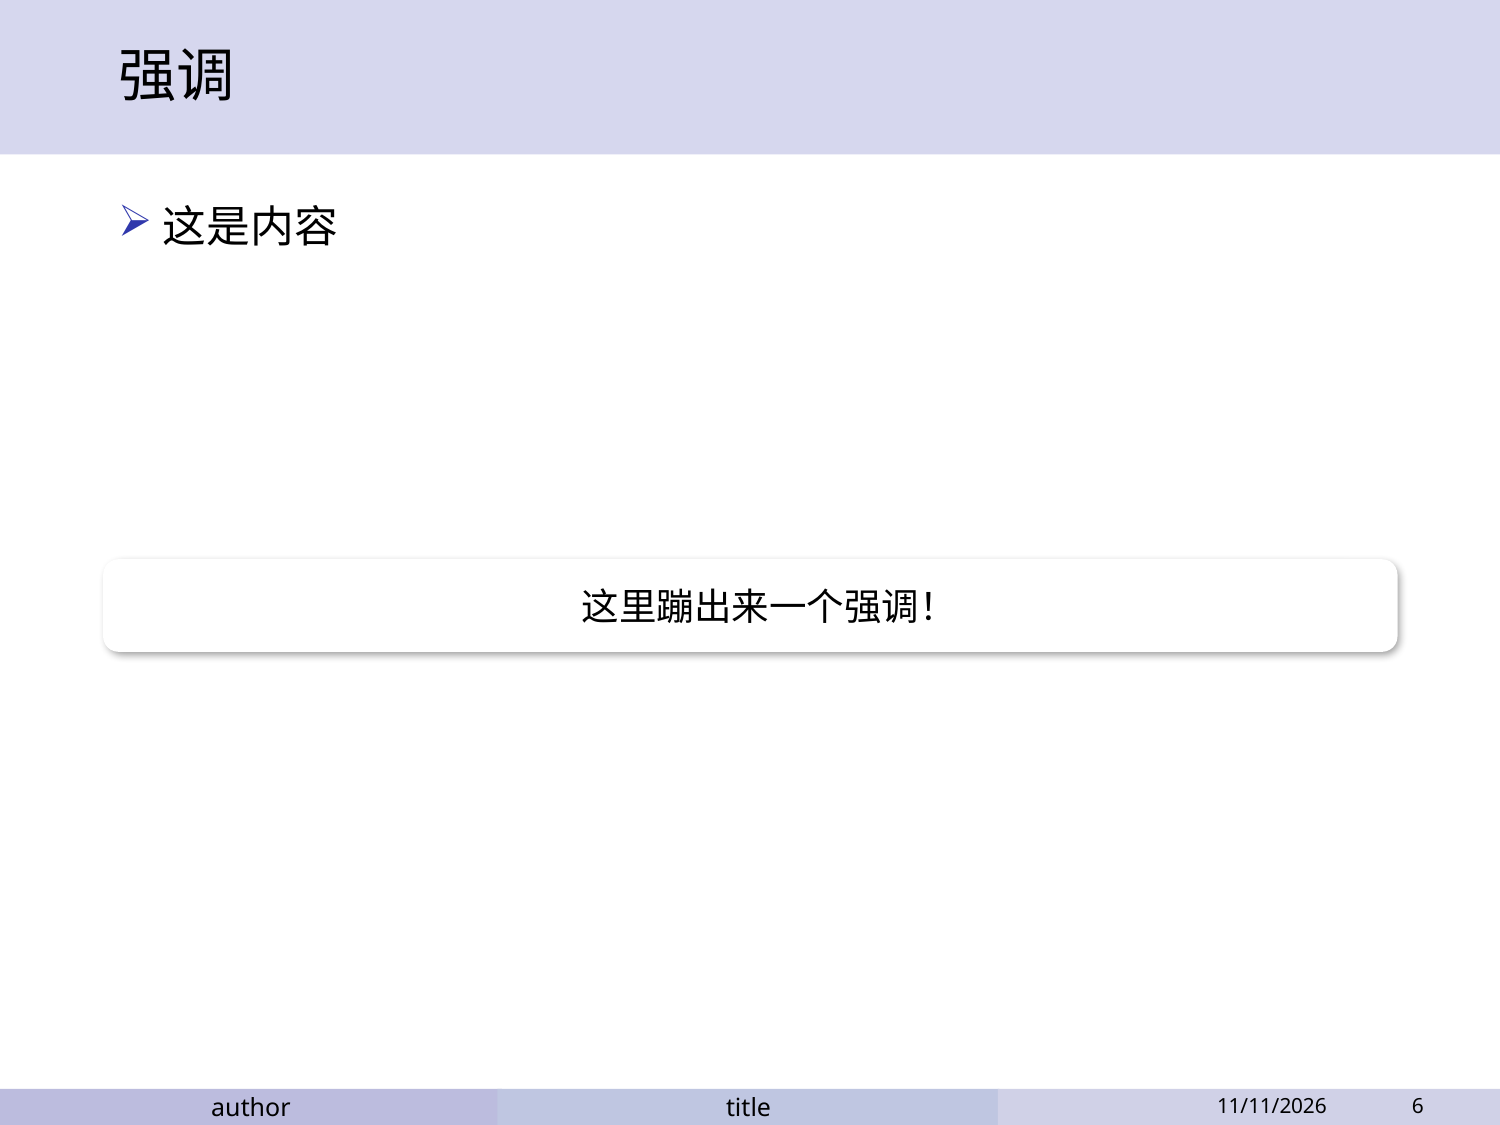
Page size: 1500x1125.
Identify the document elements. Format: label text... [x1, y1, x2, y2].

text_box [103, 559, 1398, 652]
title 强调 [103, 7, 1397, 147]
list 这是内容 [103, 652, 1397, 1014]
list 这是内容 [103, 197, 1397, 559]
